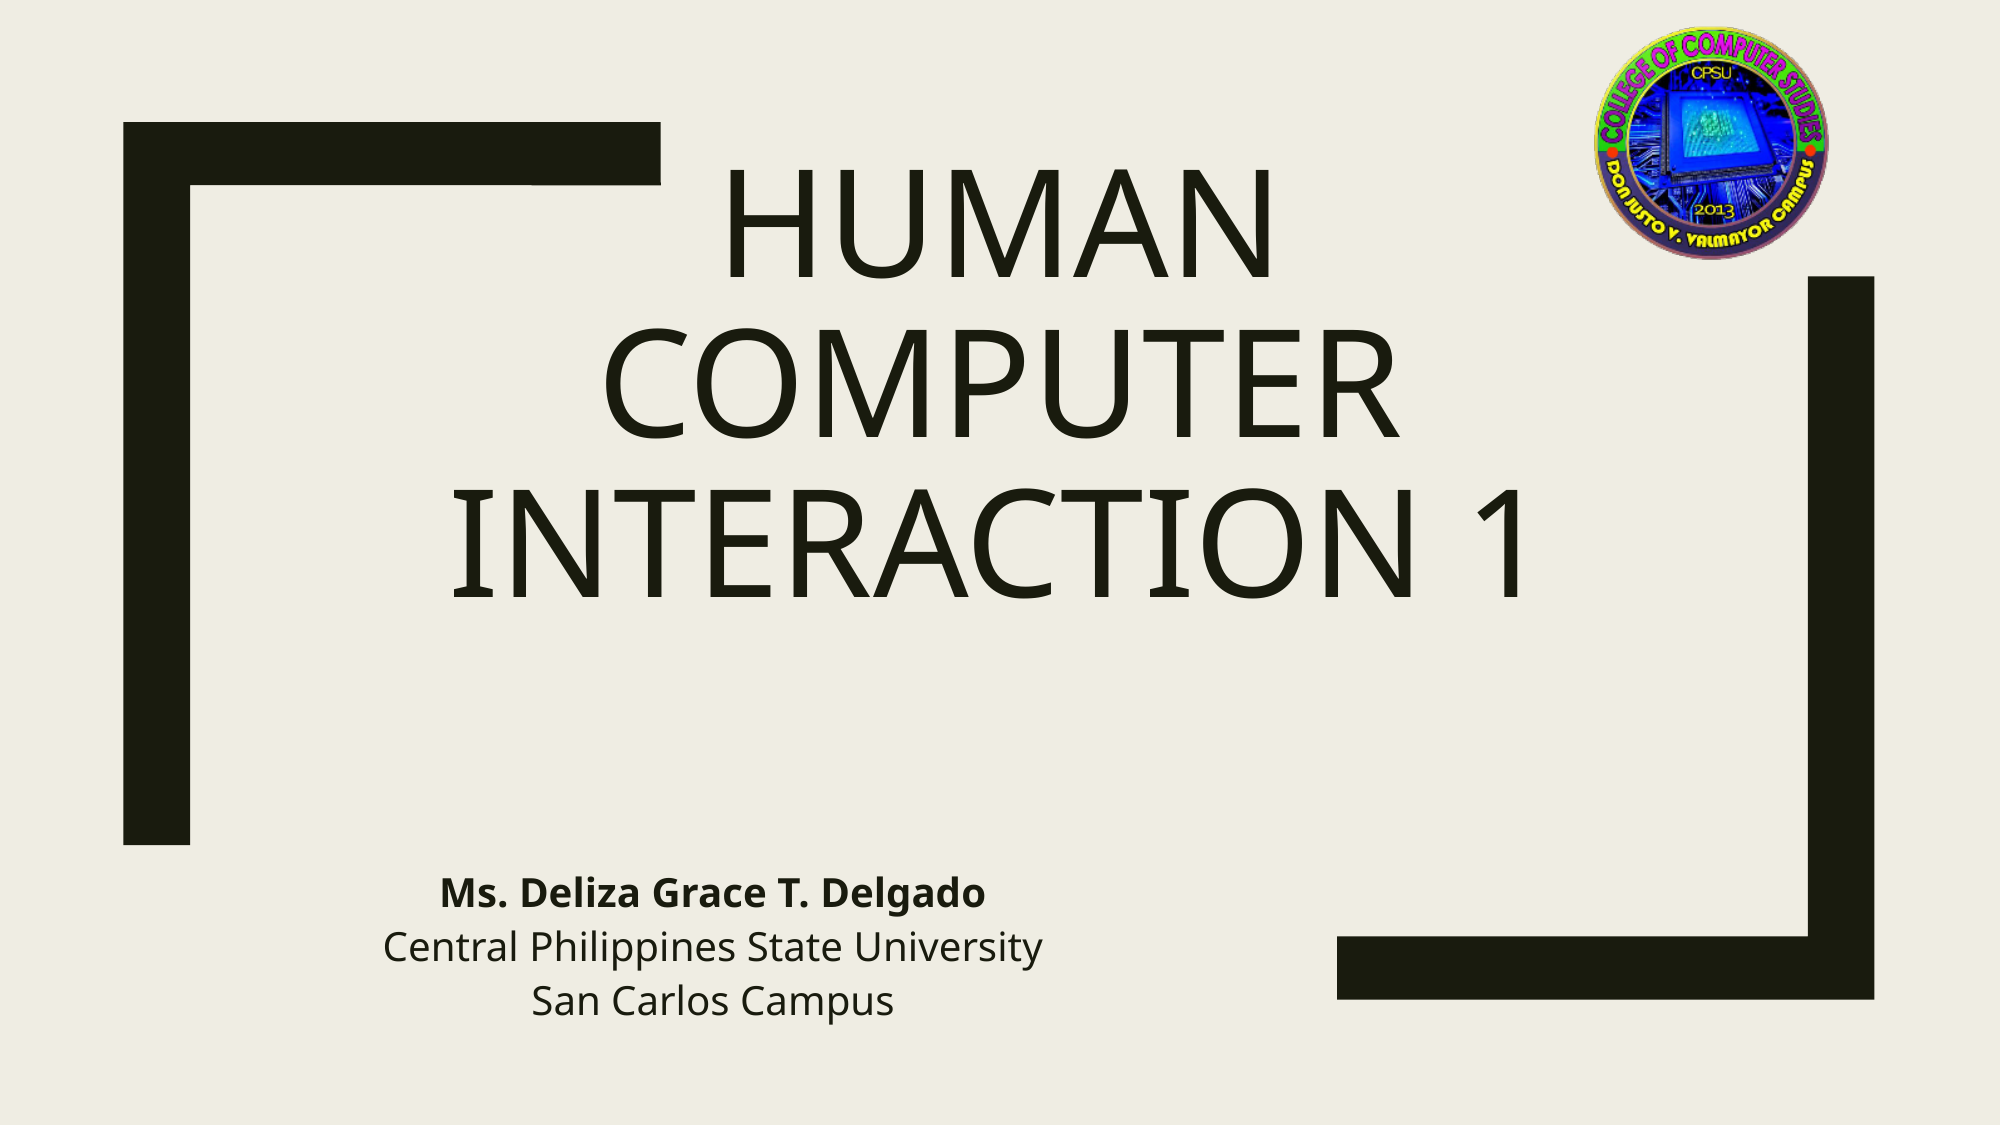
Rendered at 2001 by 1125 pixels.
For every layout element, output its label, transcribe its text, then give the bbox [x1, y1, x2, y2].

picture [1593, 25, 1830, 261]
subtitle Ms. Deliza Grace T. Delgado Central Philippines State University San Carlos Campus [151, 853, 1275, 1032]
title Human computer interaction 1 [314, 293, 1686, 638]
